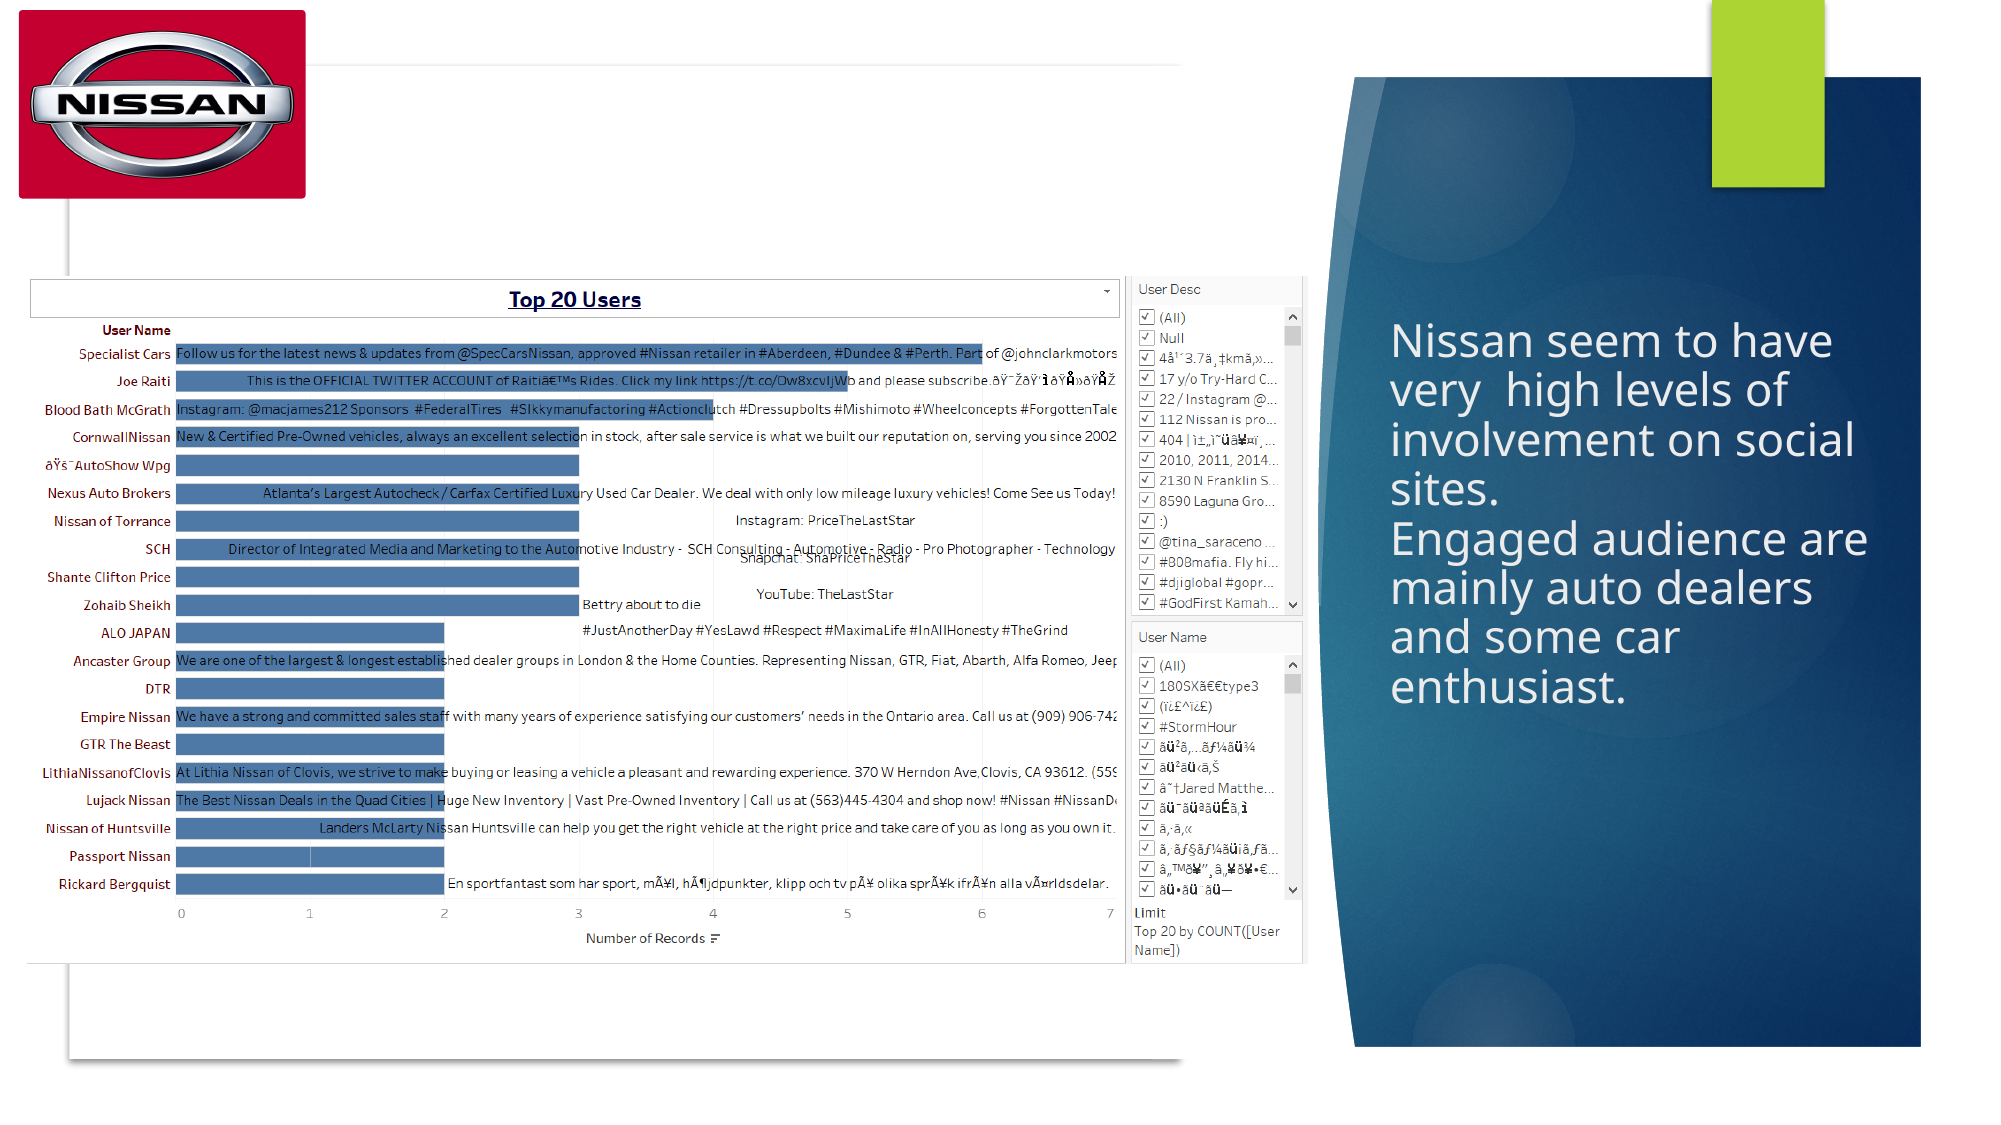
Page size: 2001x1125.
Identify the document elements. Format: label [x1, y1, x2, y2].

picture [27, 275, 1308, 964]
text_box [0, 0, 2000, 1125]
text_box [69, 64, 1367, 1060]
picture [18, 9, 306, 199]
